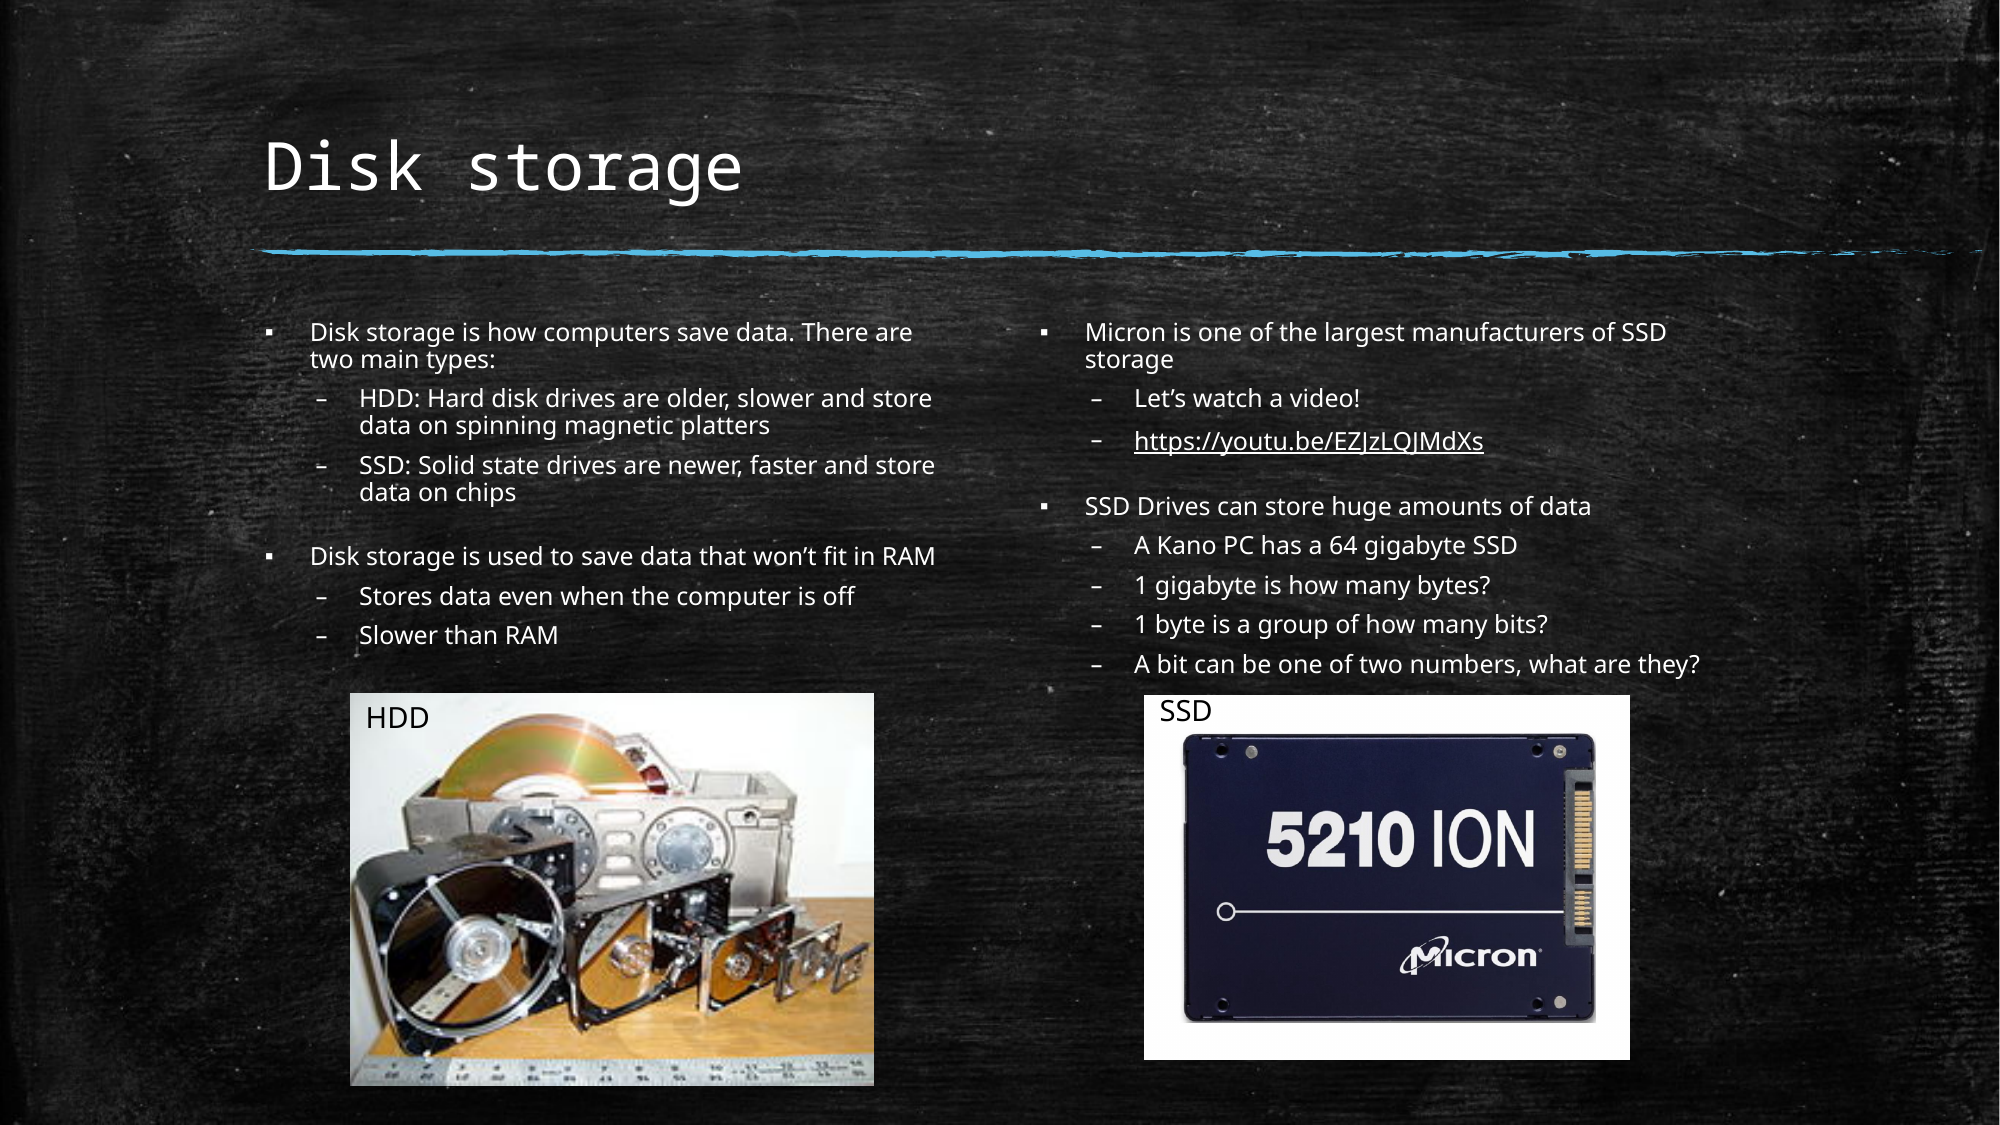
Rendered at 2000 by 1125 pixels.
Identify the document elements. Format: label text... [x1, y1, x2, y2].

list Micron is one of the largest manufacturers of SSD storage Let’s watch a video! https://youtu.be/EZJzLQJMdXs SSD Drives can store huge amounts of data A Kano PC has a 64 gigabyte SSD 1 gigabyte is how many bytes? 1 byte is a group of how many bits? A bit can be one of two numbers, what are they? [1024, 312, 1750, 1013]
title Disk storage [249, 45, 1750, 213]
text_box SSD [1144, 689, 1288, 695]
list Disk storage is how computers save data. There are two main types: HDD: Hard disk drives are older, slower and store data on spinning magnetic platters SSD: Solid state drives are newer, faster and store data on chips Disk storage is used to save data that won’t fit in RAM Stores data even when the computer is off Slower than RAM [249, 312, 975, 1013]
picture [350, 693, 874, 1086]
picture [1144, 695, 1630, 1060]
